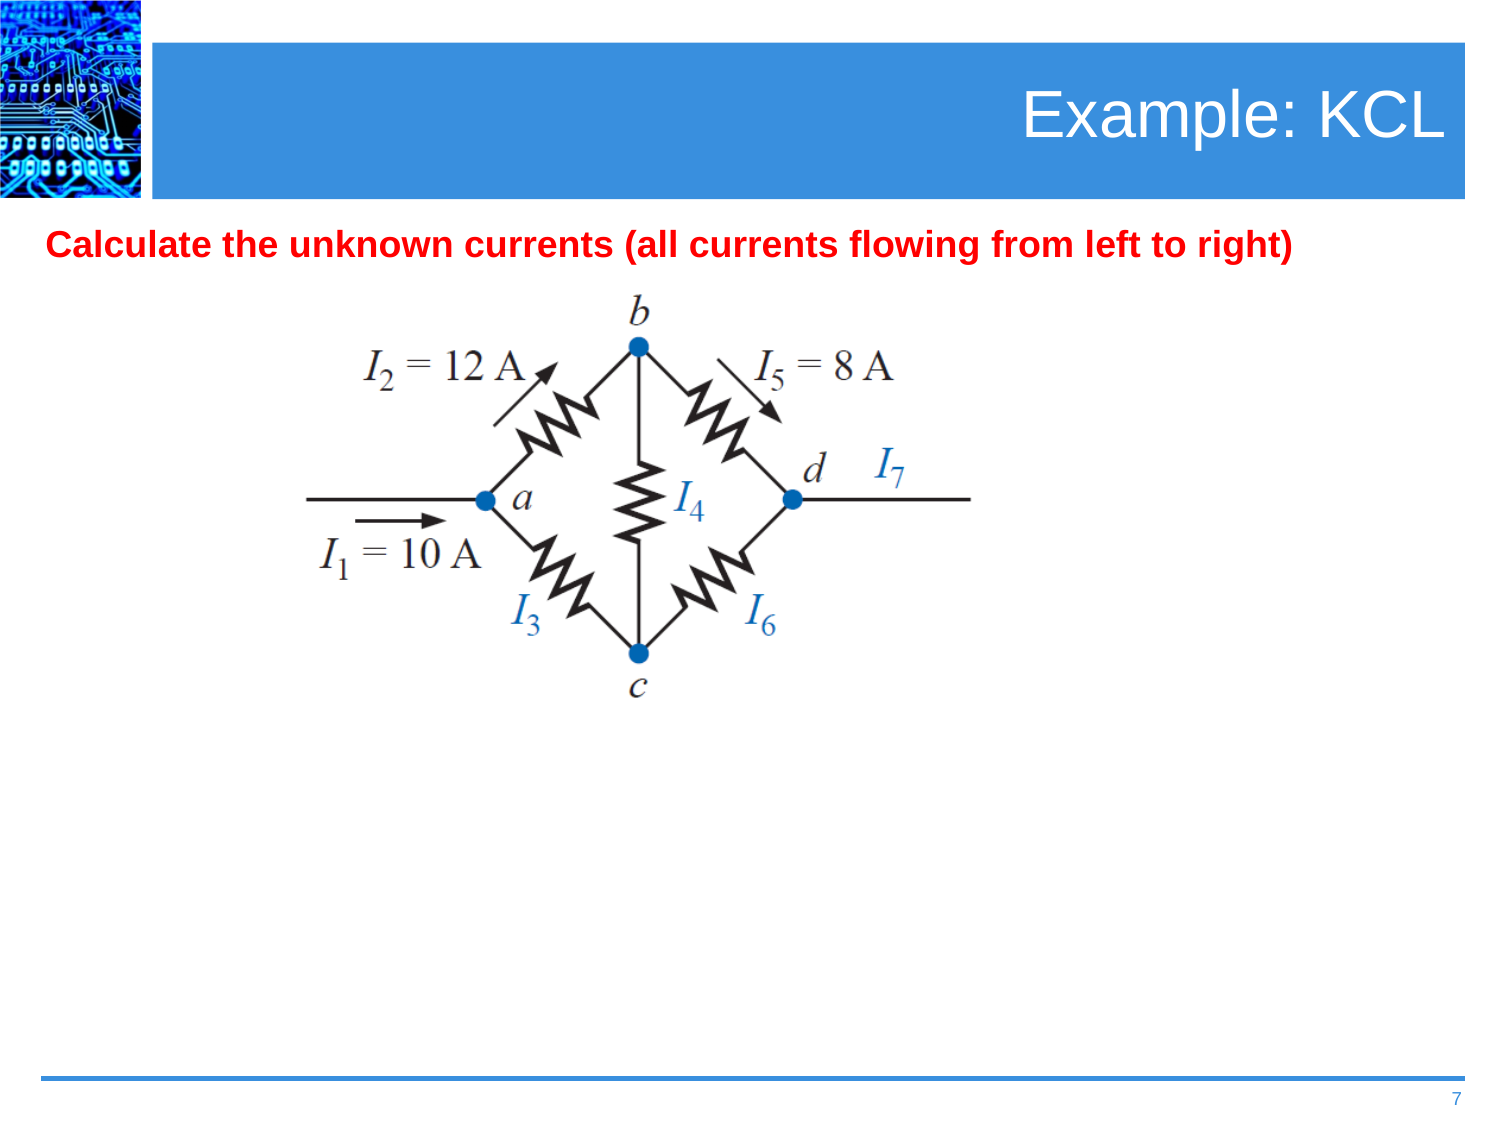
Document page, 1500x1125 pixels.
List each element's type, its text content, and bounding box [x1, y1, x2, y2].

title Example: KCL [304, 54, 1463, 159]
slide_number 7 [1421, 1080, 1463, 1116]
picture [6, 176, 32, 197]
text_box Calculate the unknown currents (all currents flowing from left to right) [30, 212, 1310, 273]
picture [1, 1, 140, 197]
picture [284, 285, 992, 707]
